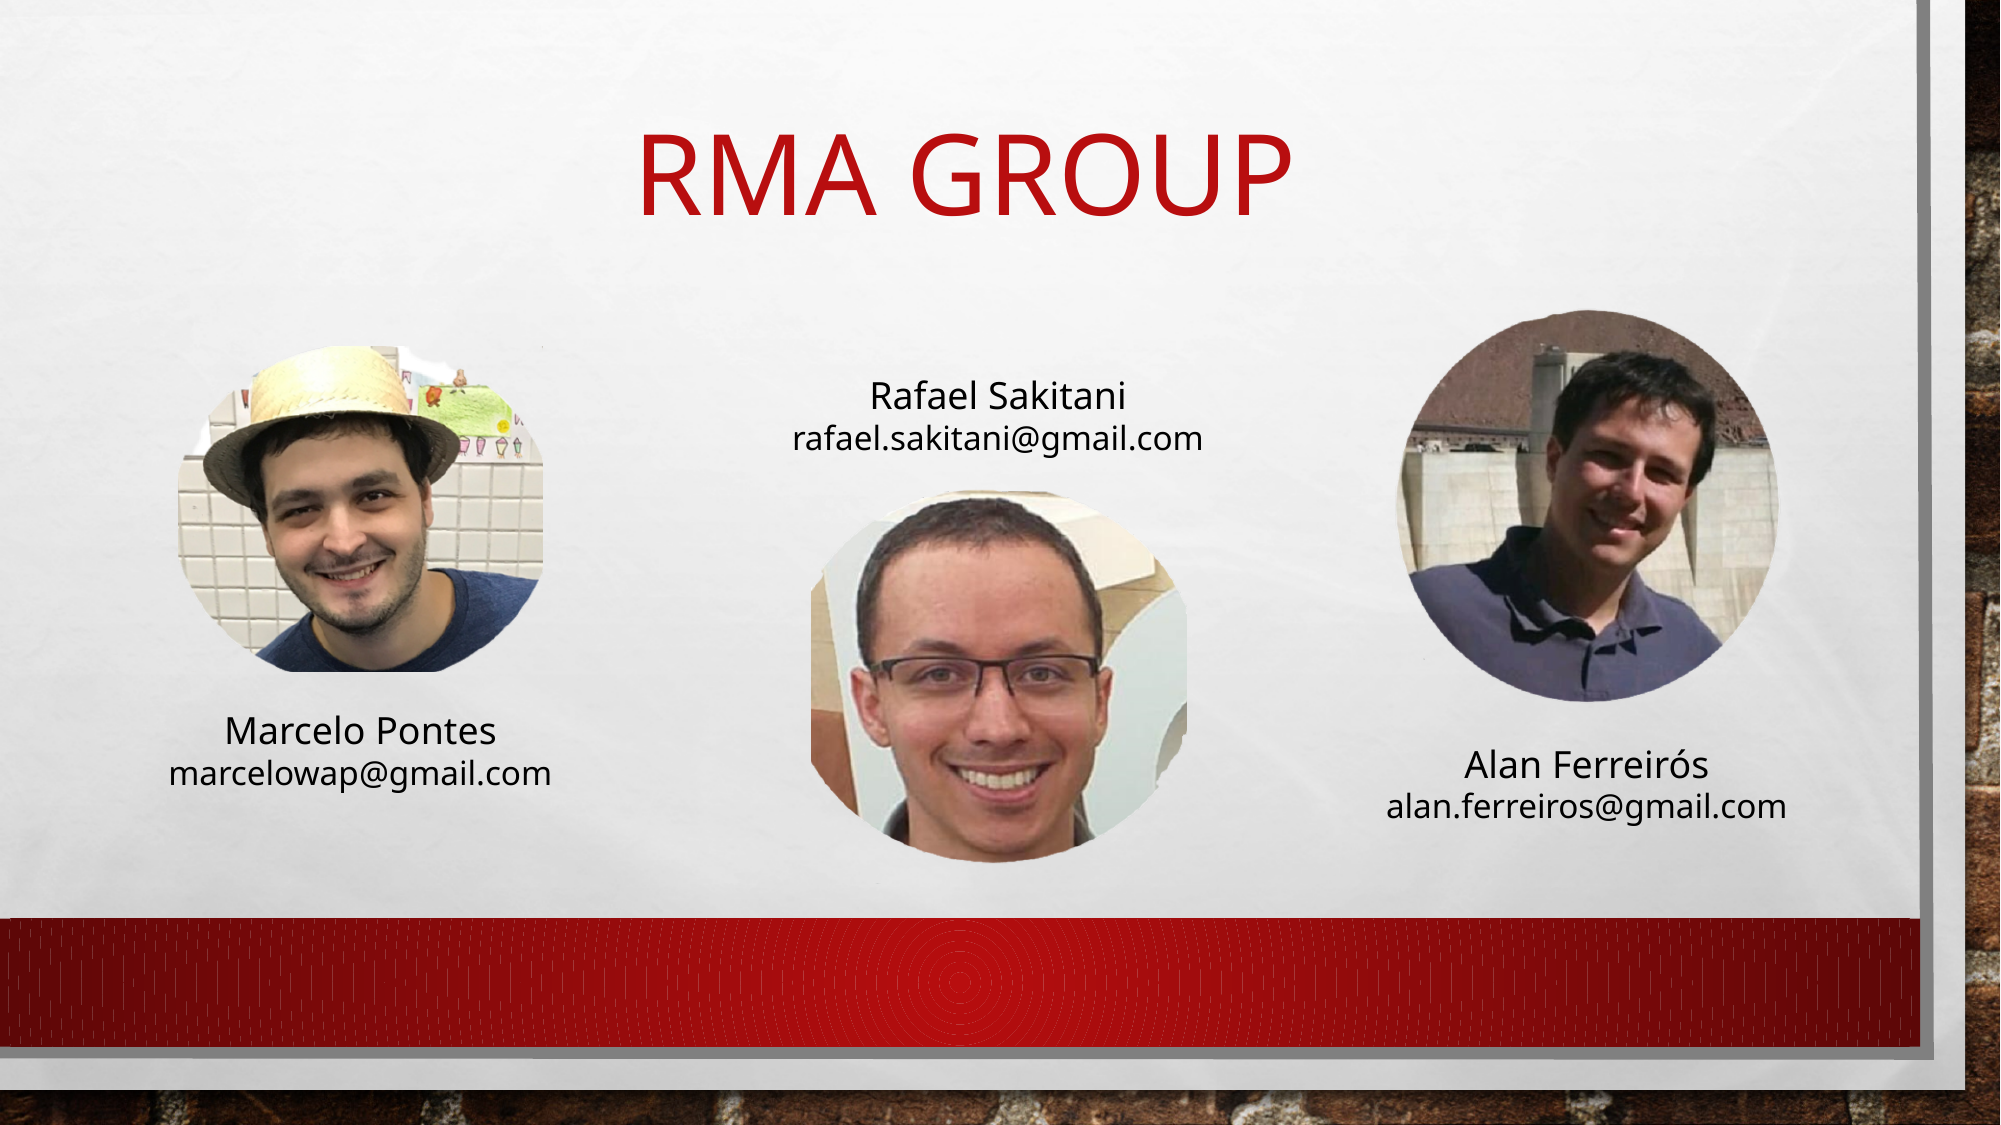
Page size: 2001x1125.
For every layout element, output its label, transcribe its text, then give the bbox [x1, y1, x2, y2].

text_box Marcelo Pontes marcelowap@gmail.com [135, 699, 586, 800]
picture [811, 460, 1187, 884]
text_box Alan Ferreirós alan.ferreiros@gmail.com [1361, 733, 1812, 834]
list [178, 346, 543, 673]
title RMA Group [112, 84, 1818, 274]
text_box Rafael Sakitani rafael.sakitani@gmail.com [740, 364, 1256, 465]
picture [1387, 301, 1790, 713]
picture [0, 0, 2000, 1125]
